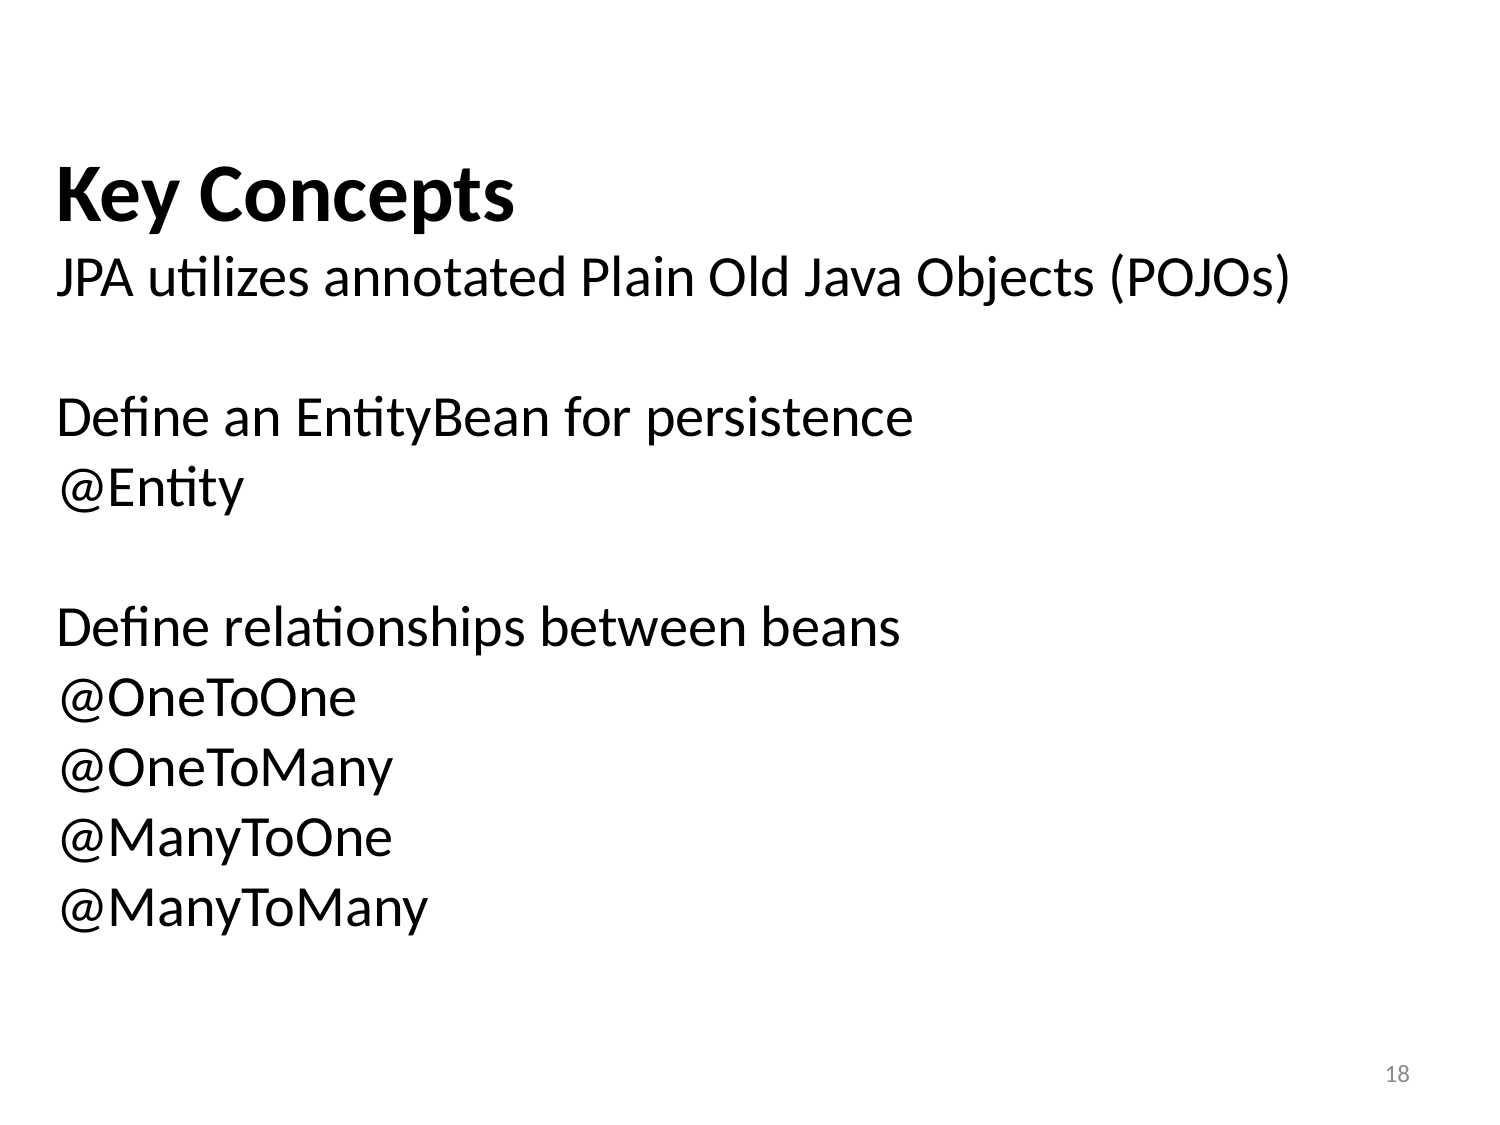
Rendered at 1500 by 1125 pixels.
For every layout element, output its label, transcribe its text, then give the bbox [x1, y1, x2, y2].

text_box Key Concepts JPA utilizes annotated Plain Old Java Objects (POJOs) Define an EntityBean for persistence @Entity Define relationships between beans @OneToOne @OneToMany @ManyToOne @ManyToMany [41, 130, 1471, 946]
slide_number 18 [1074, 1042, 1425, 1103]
